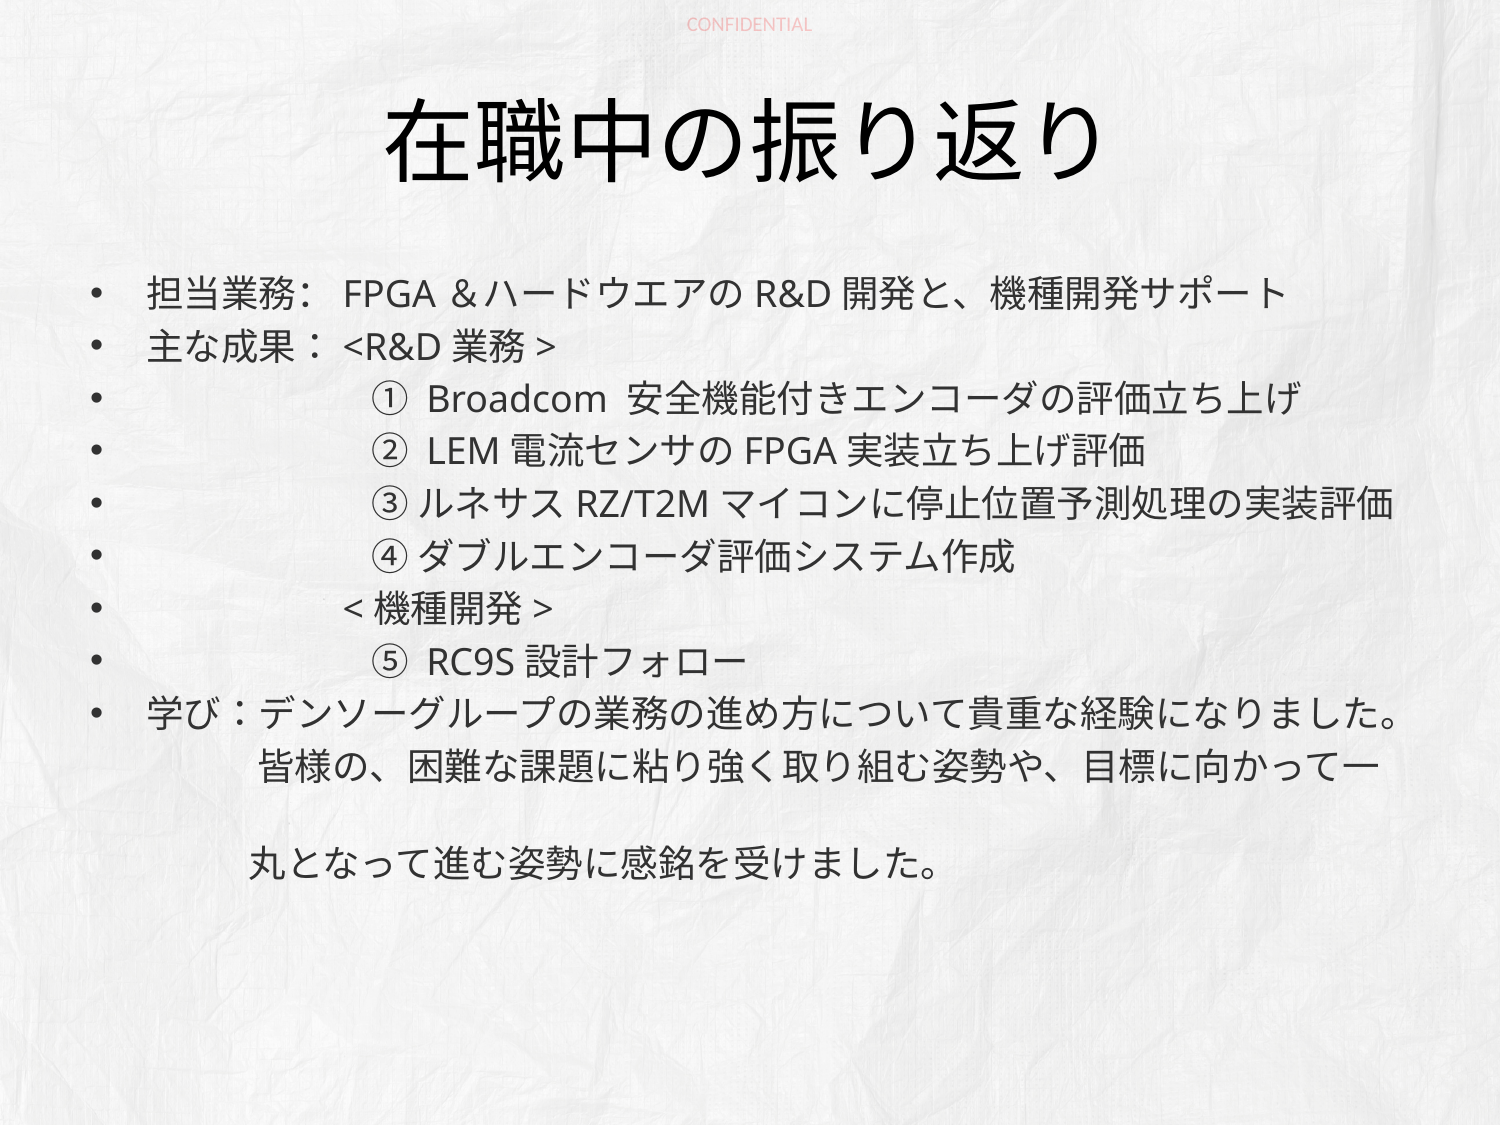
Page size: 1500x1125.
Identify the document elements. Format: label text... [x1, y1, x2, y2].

text_box [0, 0, 1500, 1125]
list 担当業務：FPGA＆ハードウエアのR&D開発と、機種開発サポート 主な成果：<R&D業務> ① Broadcom 安全機能付きエンコーダの評価立ち上げ ② LEM電流センサのFPGA実装立ち上げ評価 ③ ルネサスRZ/T2Mマイコンに停止位置予測処理の実装評価 ④ ダブルエンコーダ評価システム作成 <機種開発> ⑤ RC9S設計フォロー 学び：デンソーグループの業務の進め方について貴重な経験になりました。 皆様の、困難な課題に粘り強く取り組む姿勢や、目標に向かって一 丸となって進む姿勢に感銘を受けました。 [75, 262, 1425, 1005]
title 在職中の振り返り [75, 45, 1425, 233]
